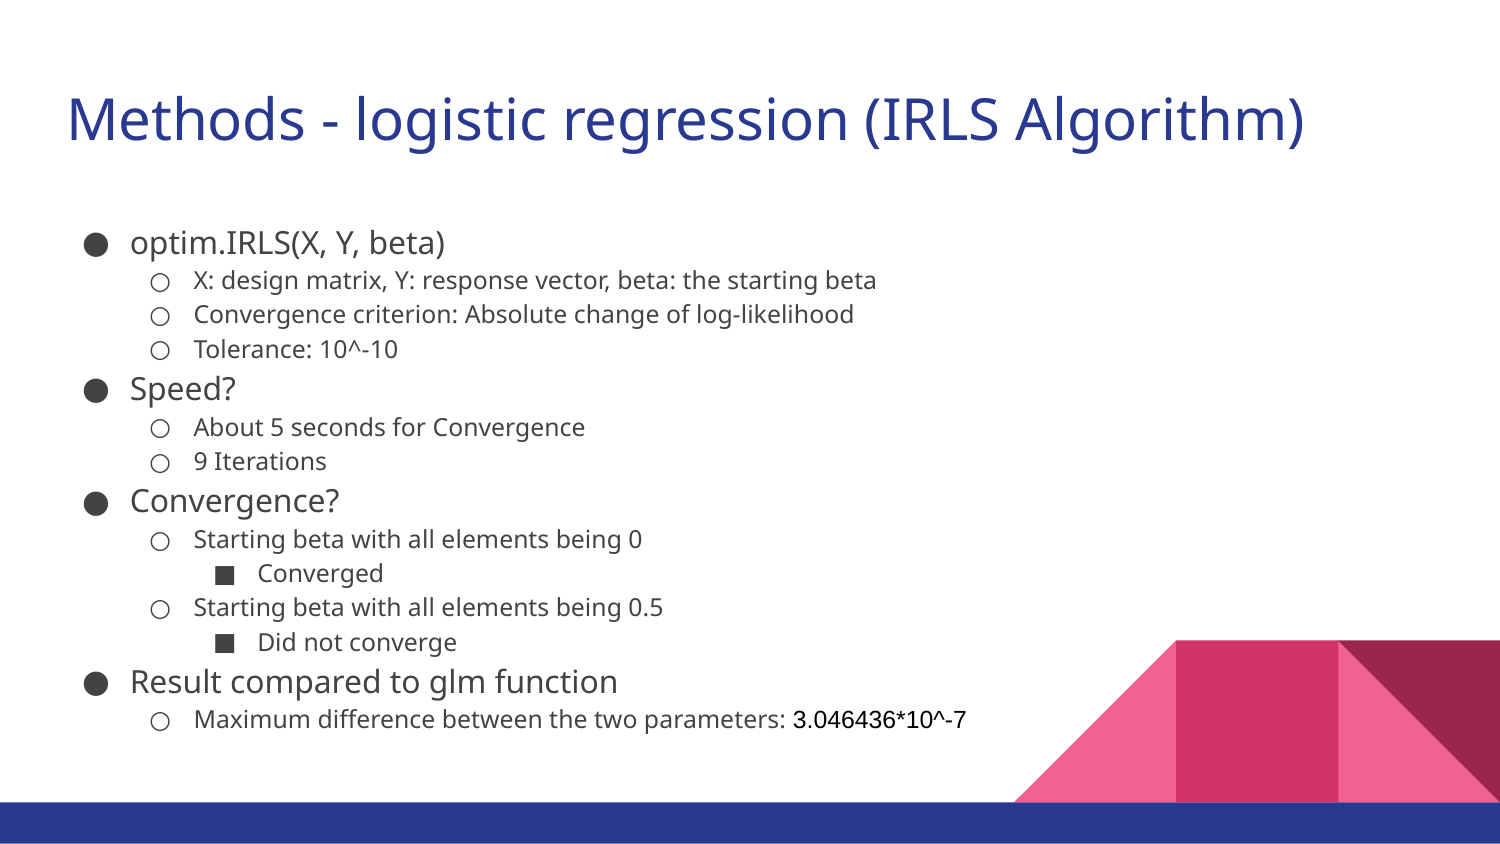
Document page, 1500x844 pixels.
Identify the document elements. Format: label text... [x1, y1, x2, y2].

list optim.IRLS(X, Y, beta) X: design matrix, Y: response vector, beta: the starting beta Convergence criterion: Absolute change of log-likelihood Tolerance: 10^-10 Speed? About 5 seconds for Convergence 9 Iterations Convergence? Starting beta with all elements being 0 Converged Starting beta with all elements being 0.5 Did not converge Result compared to glm function Maximum difference between the two parameters: 3.046436*10^-7 [51, 201, 1449, 750]
title Methods - logistic regression (IRLS Algorithm) [51, 67, 1449, 167]
